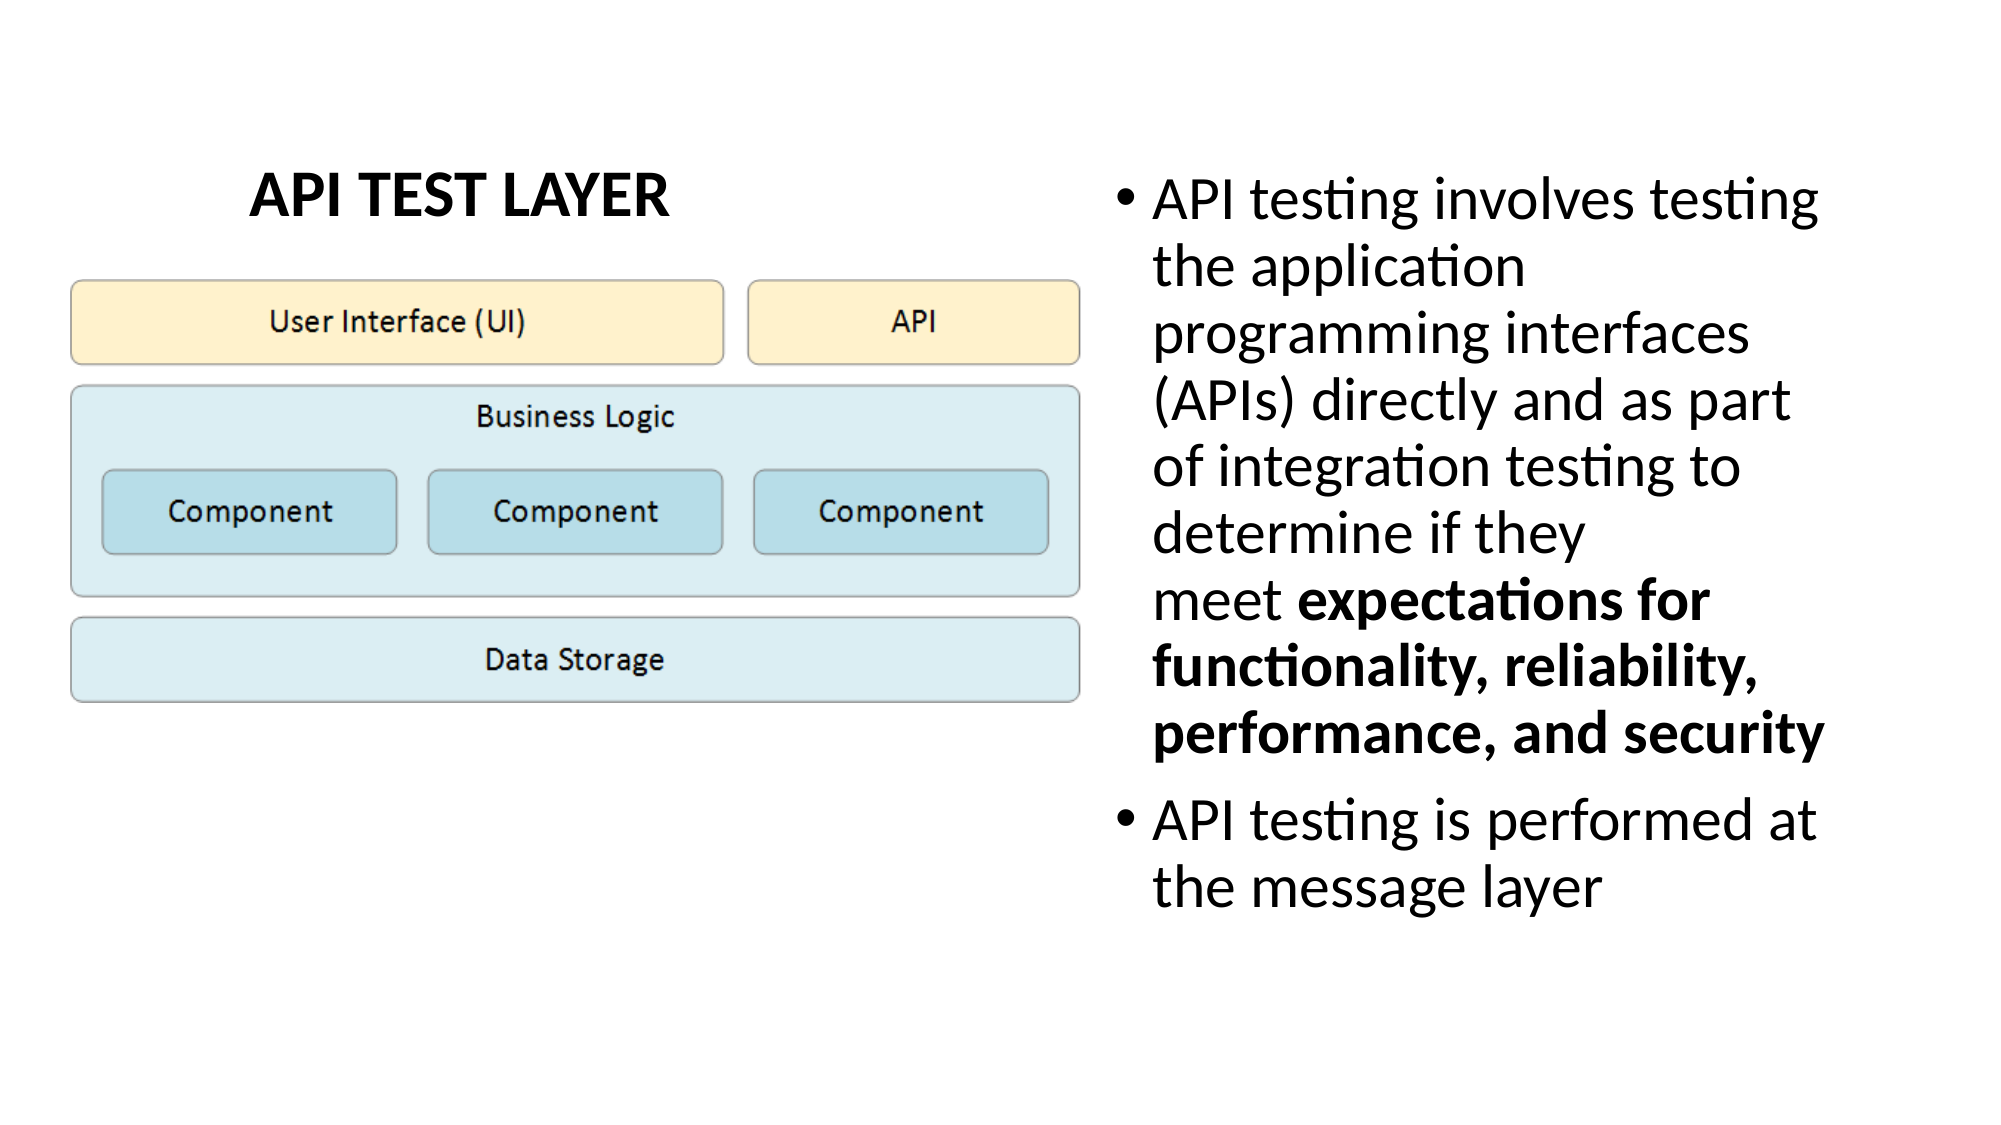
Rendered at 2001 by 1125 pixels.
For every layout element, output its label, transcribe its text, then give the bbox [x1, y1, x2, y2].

picture [69, 279, 1083, 703]
title API TEST LAYER [137, 75, 783, 239]
list API testing involves testing the application programming interfaces (APIs) directly and as part of integration testing to determine if they meet expectations for functionality, reliability, performance, and security API testing is performed at the message layer [1100, 159, 1863, 962]
